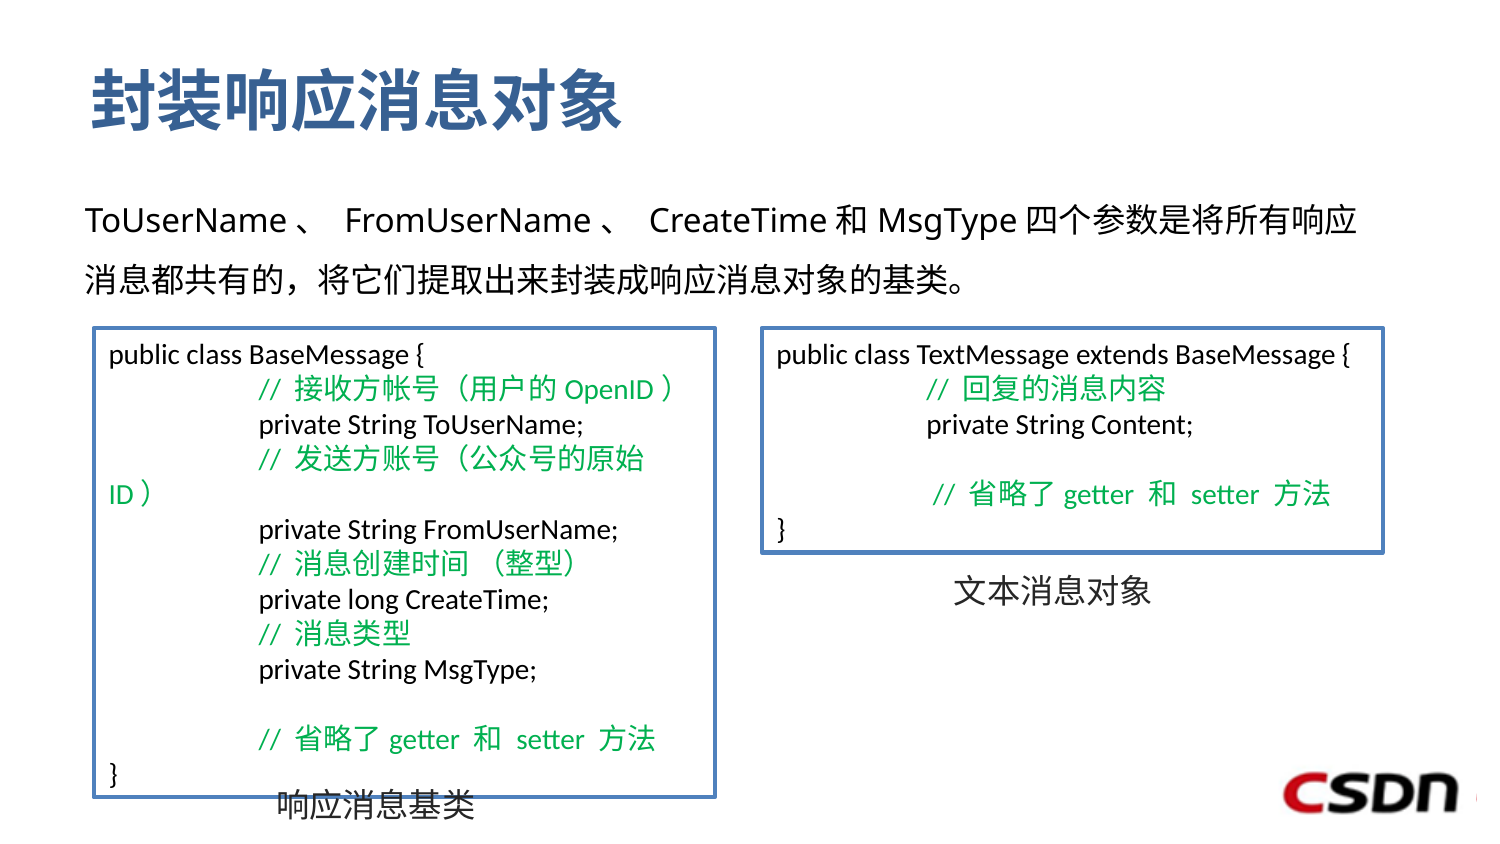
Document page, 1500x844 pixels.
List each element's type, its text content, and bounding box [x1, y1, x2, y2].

picture [1383, 740, 1477, 824]
text_box ToUserName、 FromUserName、 CreateTime和MsgType四个参数是将所有响应消息都共有的，将它们提取出来封装成响应消息对象的基类。 [70, 171, 1407, 307]
title 封装响应消息对象 [75, 45, 1425, 153]
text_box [93, 327, 1383, 833]
